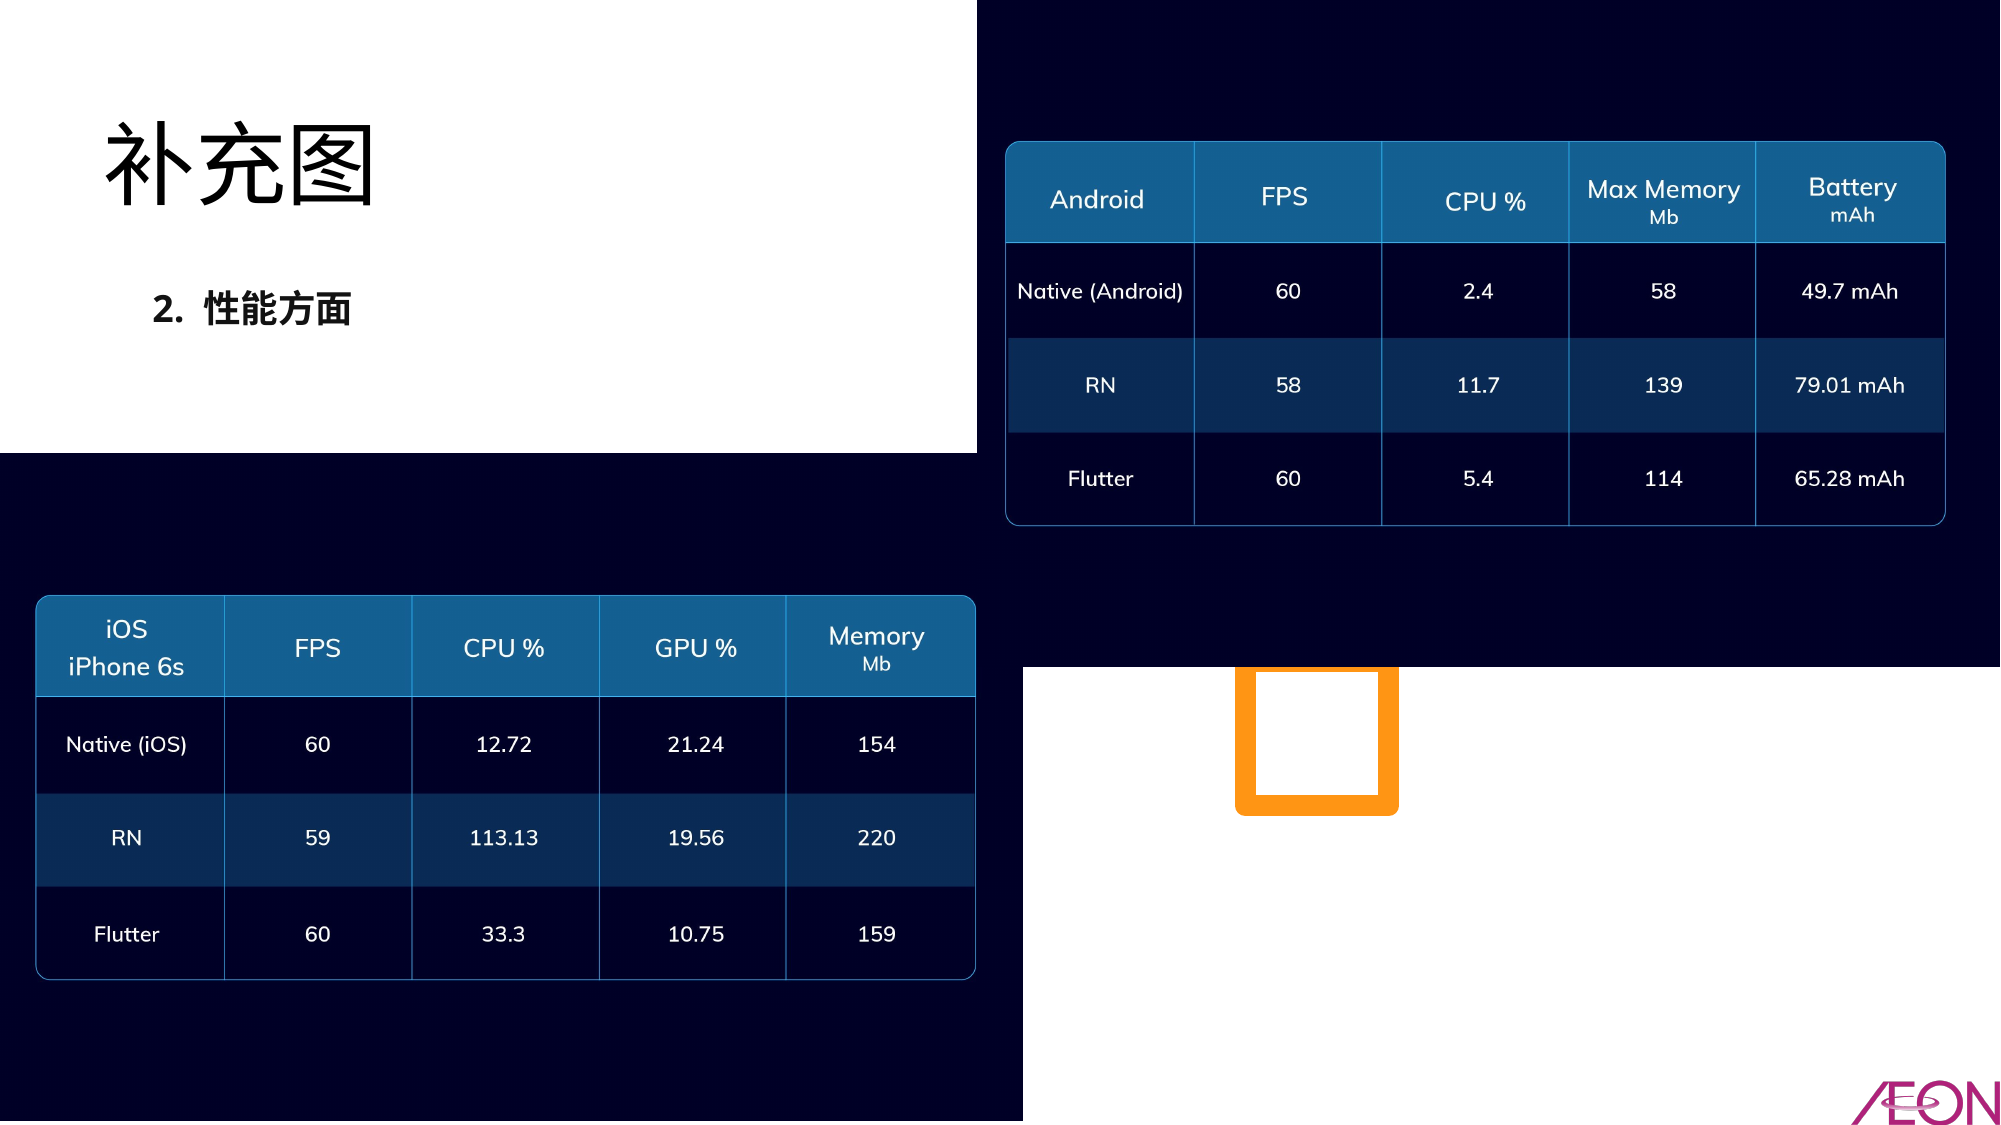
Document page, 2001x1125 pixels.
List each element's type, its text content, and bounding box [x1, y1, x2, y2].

text_box 2. 性能方面 [137, 277, 977, 338]
picture [1851, 1080, 2000, 1125]
title 补充图 [88, 59, 977, 278]
picture [0, 0, 2000, 1121]
